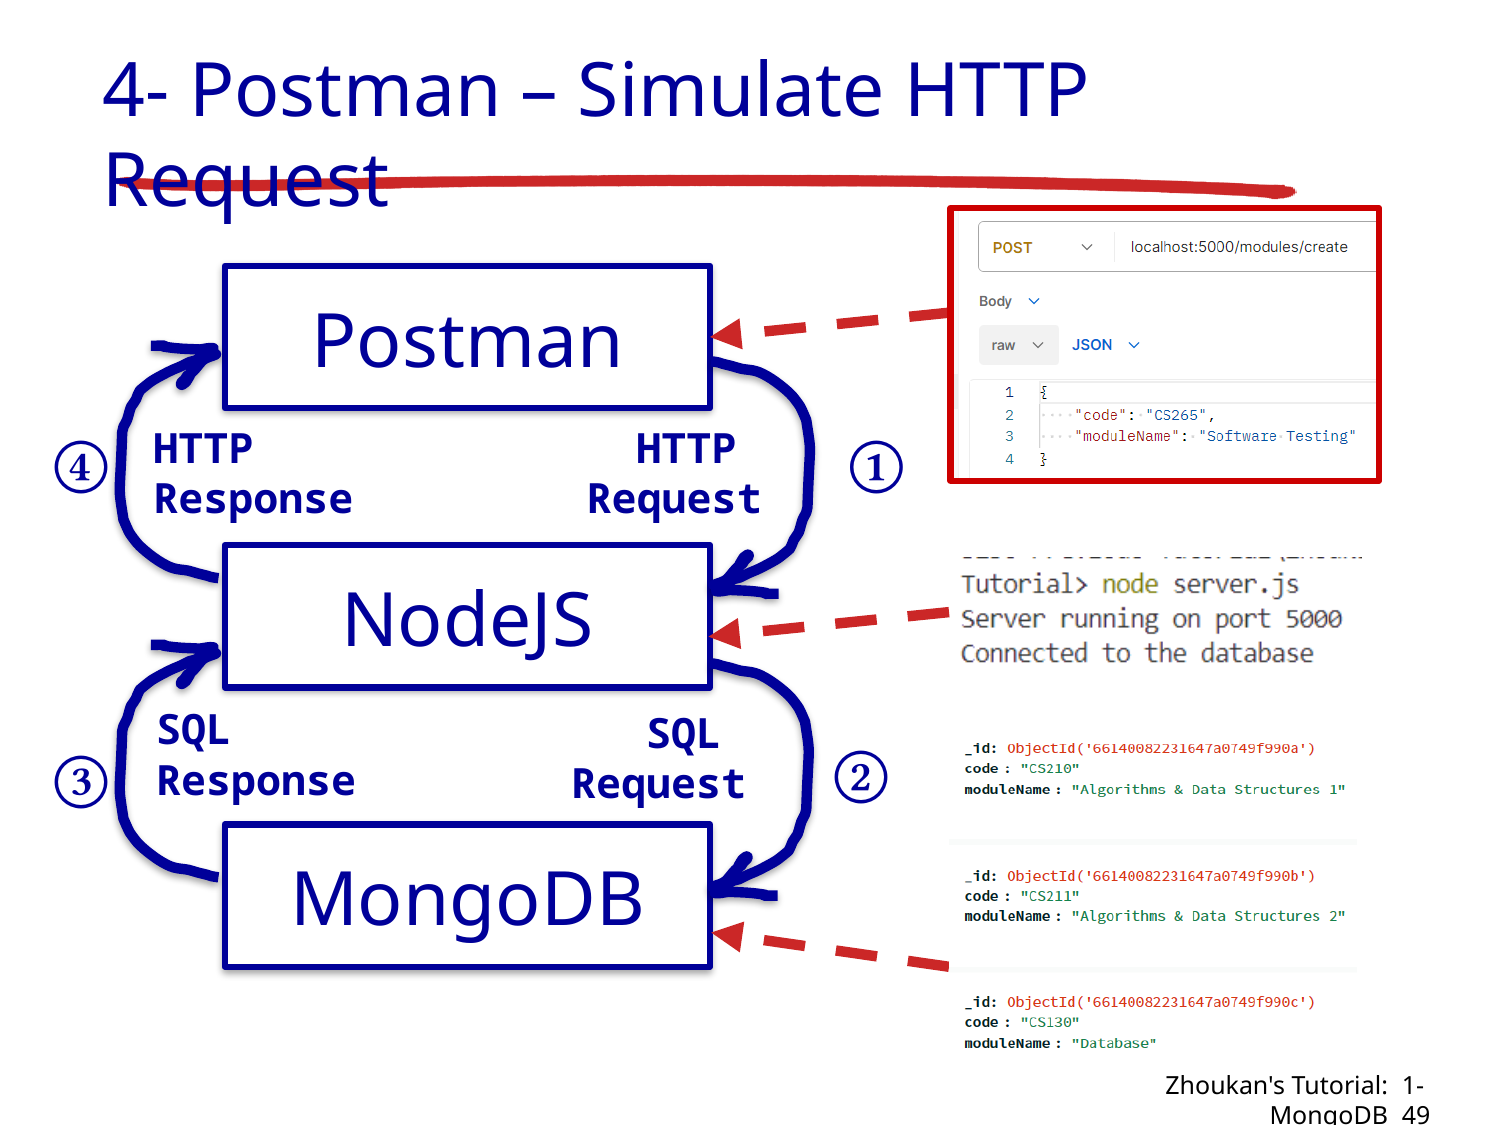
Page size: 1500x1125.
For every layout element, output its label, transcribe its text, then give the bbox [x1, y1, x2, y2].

text_box ④ [0, 413, 126, 509]
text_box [708, 611, 950, 637]
picture [948, 722, 1358, 1063]
text_box ③ [0, 729, 126, 824]
text_box MongoDB [224, 824, 711, 967]
text_box [711, 360, 808, 595]
slide_number 1-49 [1387, 1062, 1463, 1107]
text_box [121, 643, 219, 879]
title 4- Postman – Simulate HTTP Request [87, 37, 1363, 225]
text_box NodeJS [224, 544, 711, 688]
text_box [709, 662, 807, 897]
text_box Postman [224, 265, 711, 409]
text_box HTTP Request [558, 413, 777, 529]
picture [953, 557, 1362, 676]
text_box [709, 312, 948, 338]
picture [108, 168, 1310, 207]
text_box ① [794, 414, 921, 509]
footer Zhoukan's Tutorial: MongoDB [1045, 1062, 1404, 1102]
text_box HTTP Response [138, 413, 397, 529]
text_box ② [795, 724, 906, 819]
picture [953, 210, 1377, 478]
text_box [710, 932, 943, 967]
text_box [121, 344, 219, 579]
text_box SQL Request [543, 699, 761, 815]
text_box SQL Response [141, 695, 399, 811]
